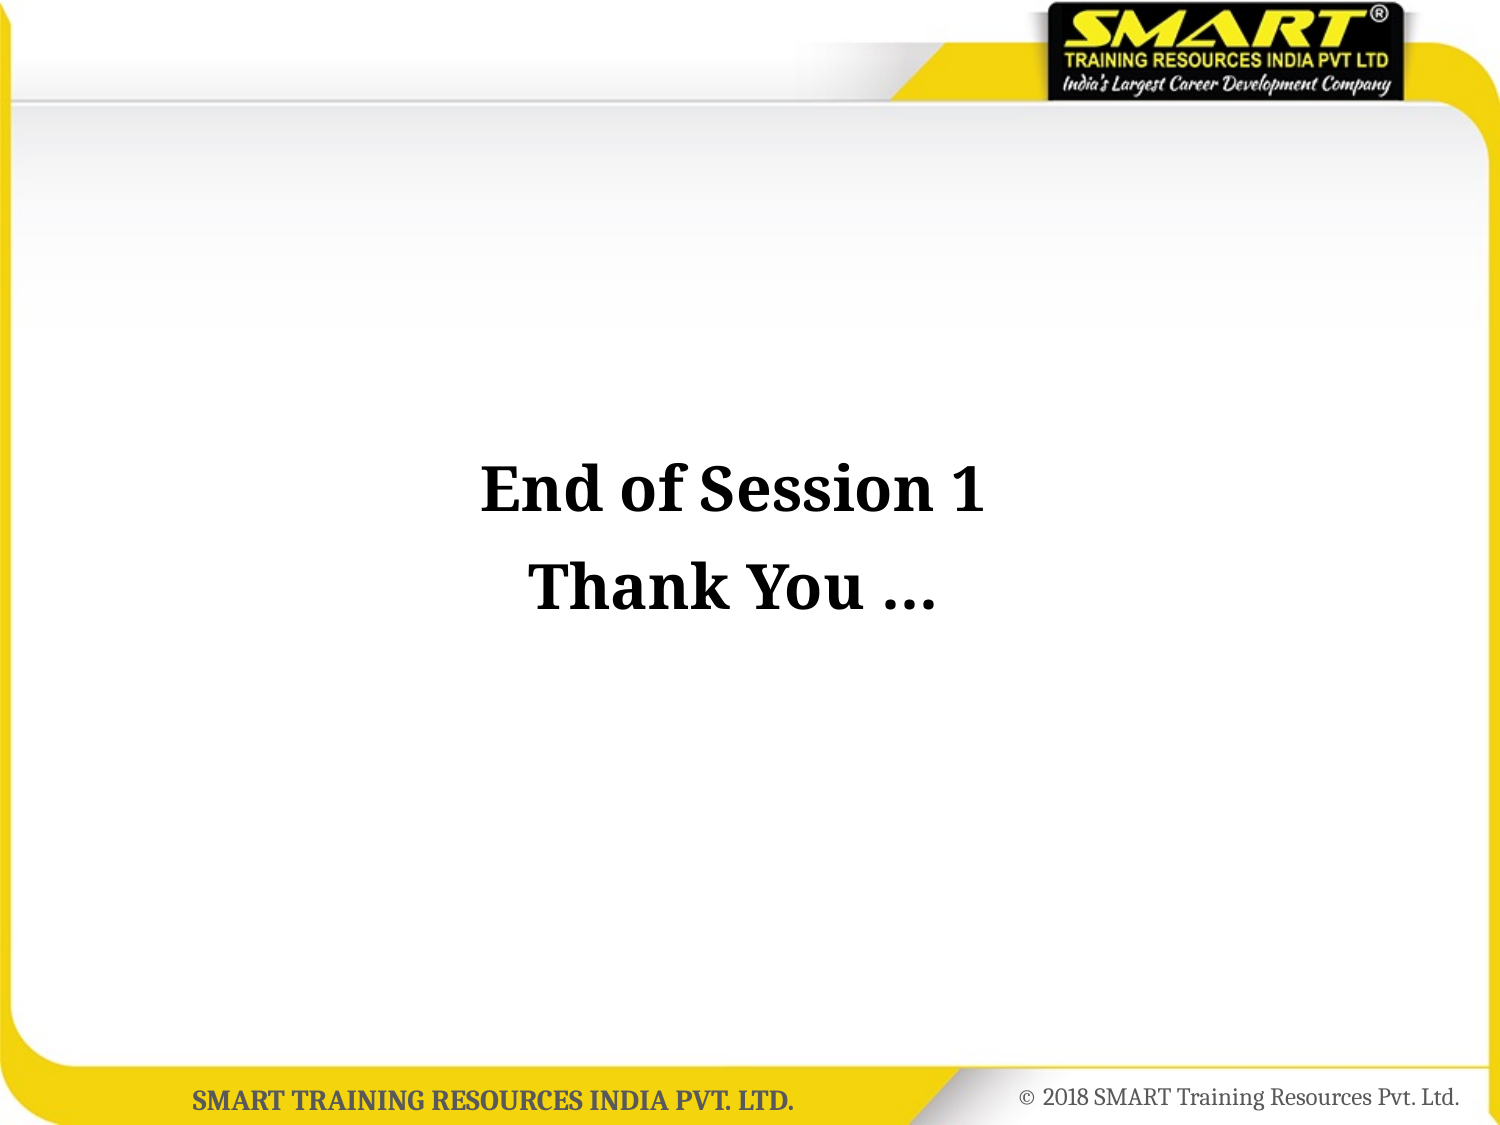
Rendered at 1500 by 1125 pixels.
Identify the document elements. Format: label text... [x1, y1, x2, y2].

picture [0, 0, 1500, 1125]
text_box End of Session 1 Thank You … [418, 427, 1049, 630]
